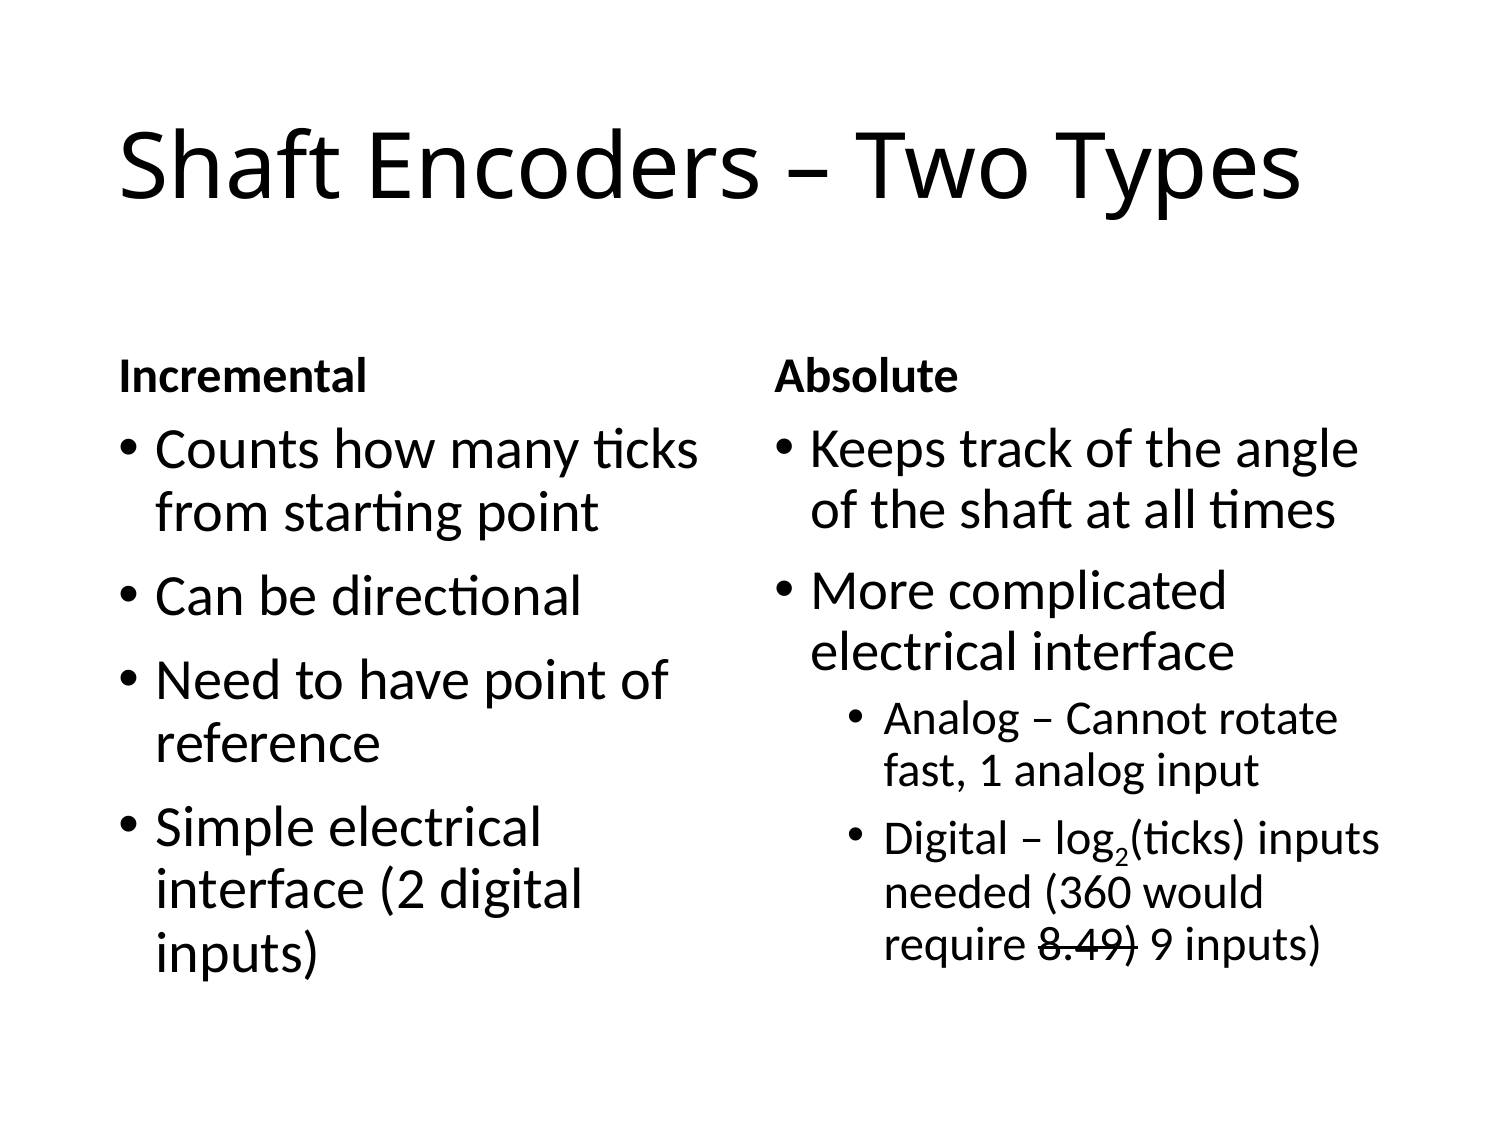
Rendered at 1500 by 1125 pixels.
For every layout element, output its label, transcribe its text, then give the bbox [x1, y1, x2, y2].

list Keeps track of the angle of the shaft at all times More complicated electrical interface Analog – Cannot rotate fast, 1 analog input Digital – log2(ticks) inputs needed (360 would require 8.49) 9 inputs) [759, 410, 1398, 1016]
list Absolute [759, 275, 1398, 410]
list Incremental [103, 275, 738, 410]
list Counts how many ticks from starting point Can be directional Need to have point of reference Simple electrical interface (2 digital inputs) [103, 410, 738, 1016]
title Shaft Encoders – Two Types [103, 59, 1398, 278]
